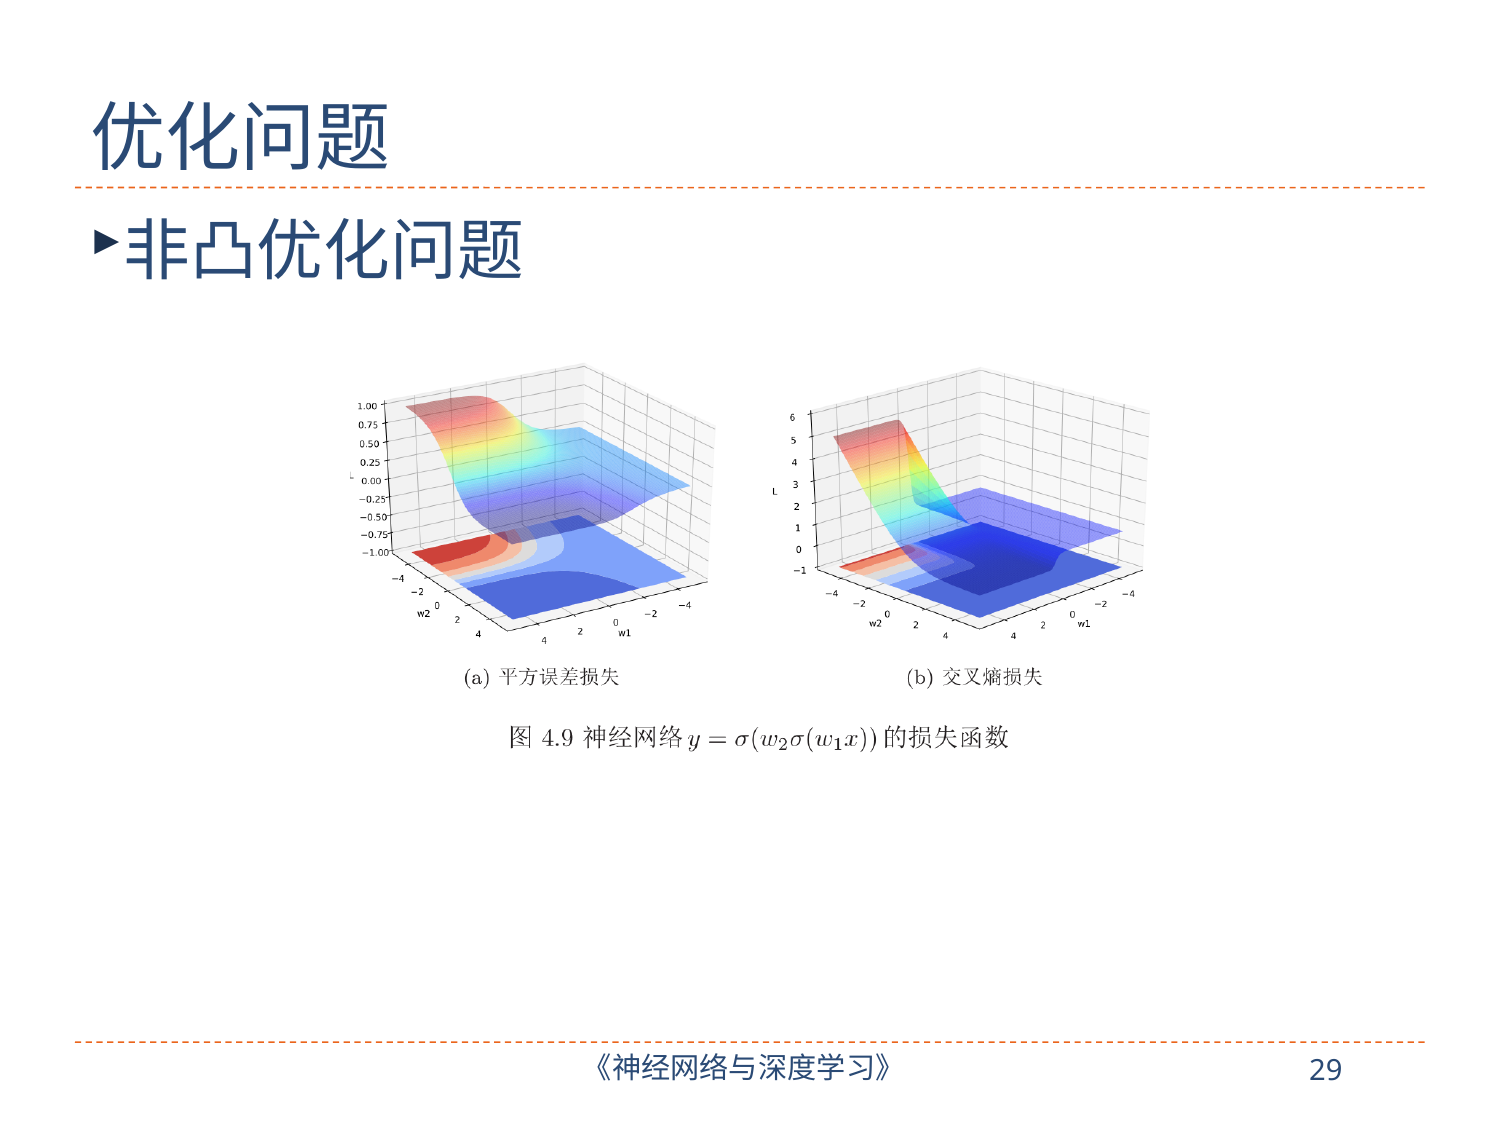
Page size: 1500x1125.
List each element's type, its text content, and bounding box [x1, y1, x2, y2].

picture [349, 312, 1224, 779]
list 非凸优化问题 [75, 200, 1425, 1010]
title 优化问题 [75, 24, 1425, 188]
